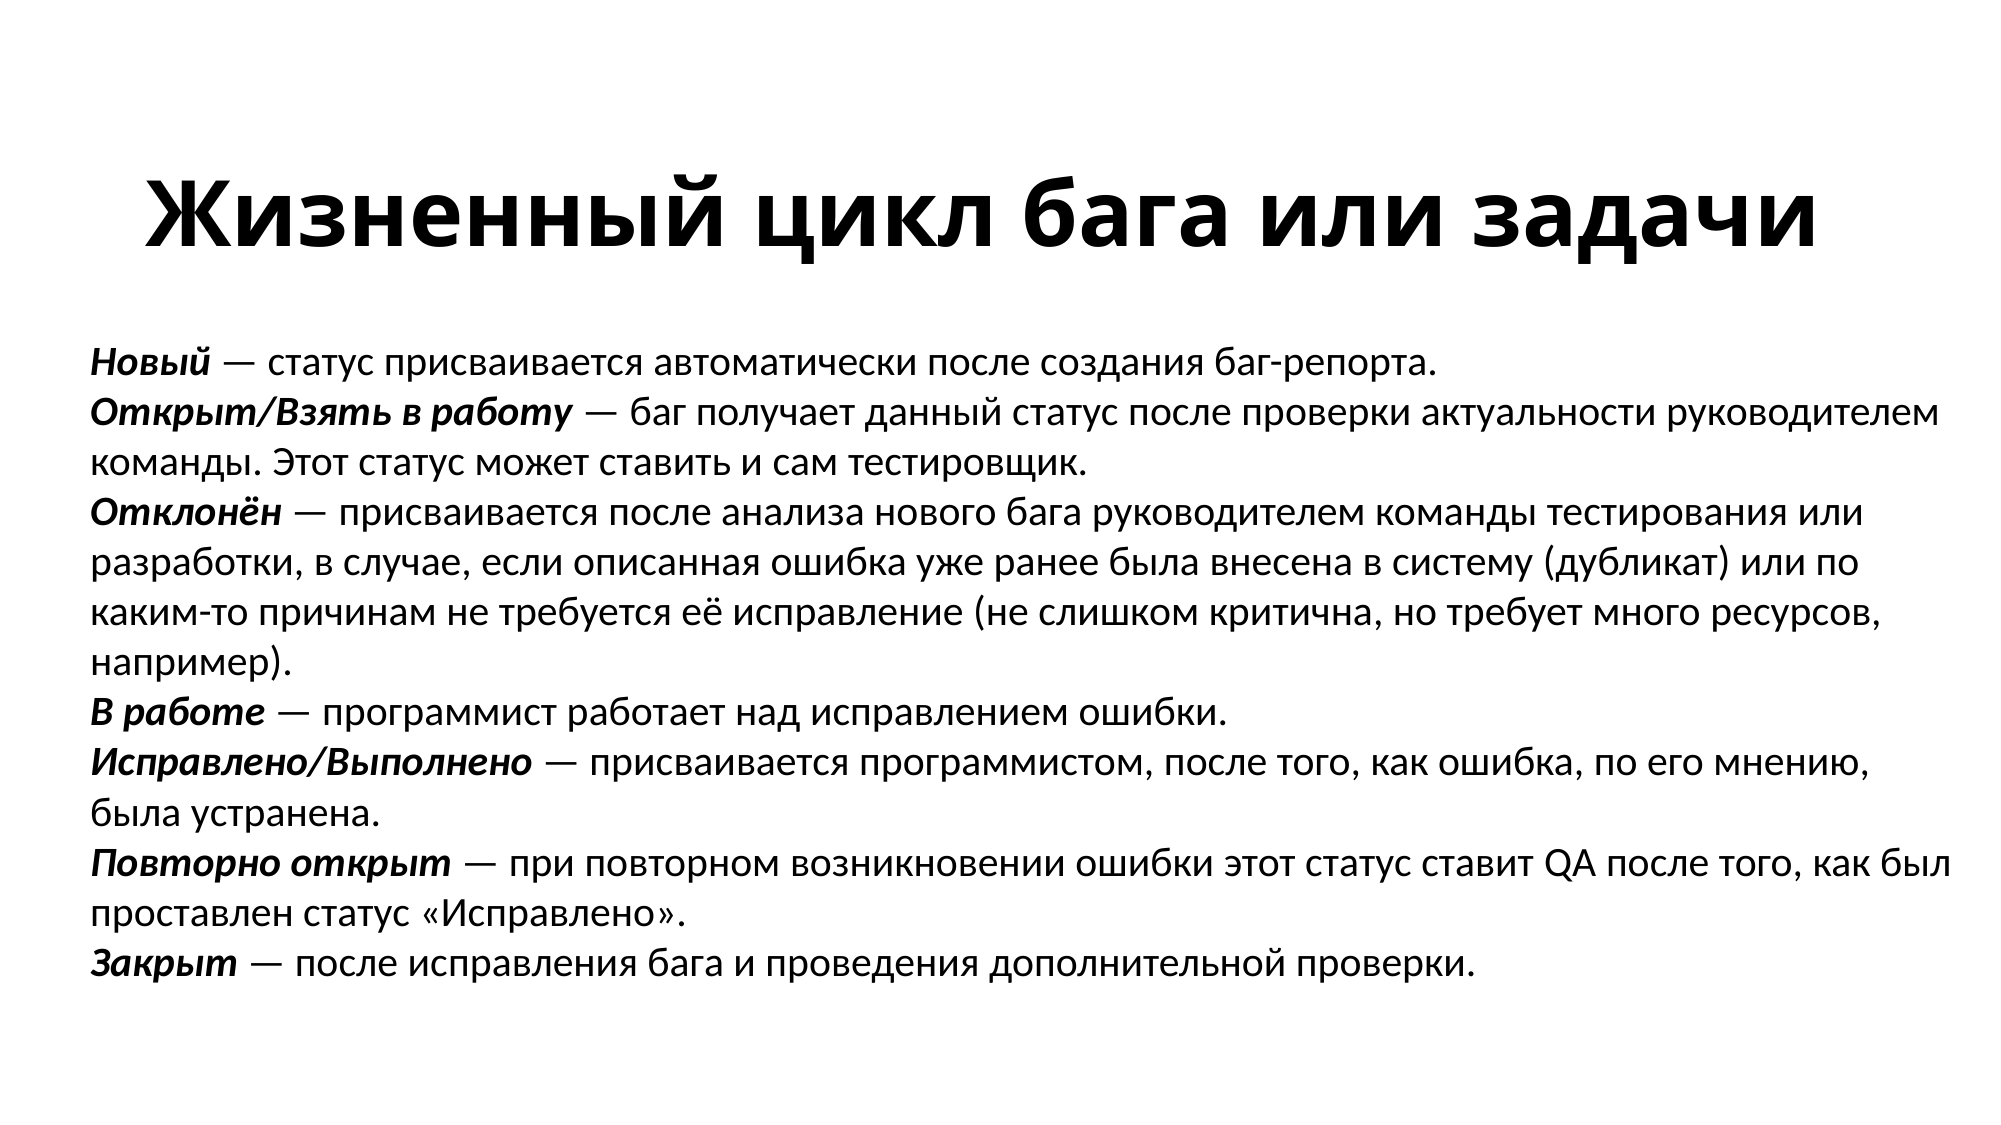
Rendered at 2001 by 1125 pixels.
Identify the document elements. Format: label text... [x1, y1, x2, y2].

title Жизненный цикл бага или задачи [121, 133, 1847, 300]
text_box Новый — статус присваивается автоматически после создания баг-репорта. Открыт/Взять в работу — баг получает данный статус после проверки актуальности руководителем команды. Этот статус может ставить и сам тестировщик. Отклонён — присваивается после анализа нового бага руководителем команды тестирования или разработки, в случае, если описанная ошибка уже ранее была внесена в систему (дубликат) или по каким-то причинам не требуется её исправление (не слишком критична, но требует много ресурсов, например). В работе — программист работает над исправлением ошибки. Исправлено/Выполнено — присваивается программистом, после того, как ошибка, по его мнению, была устранена. Повторно открыт — при повторном возникновении ошибки этот статус ставит QA после того, как был проставлен статус «Исправлено». Закрыт — после исправления бага и проведения дополнительной проверки. [75, 326, 1972, 992]
